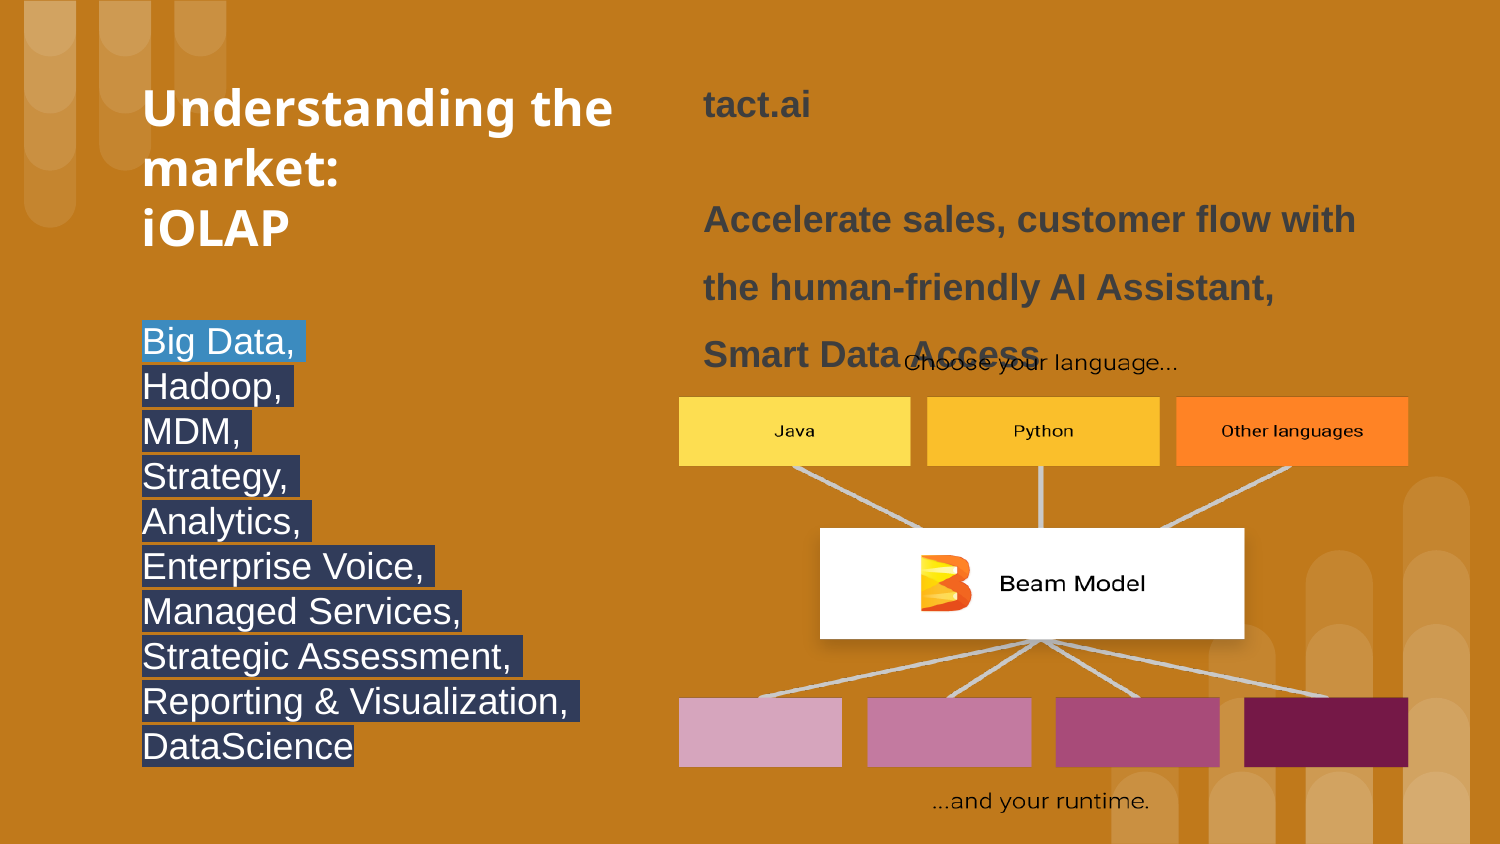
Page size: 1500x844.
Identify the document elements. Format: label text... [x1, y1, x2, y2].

picture [616, 320, 1464, 844]
title Understanding the market: iOLAP Big Data, Hadoop, MDM, Strategy, Analytics, Enterprise Voice, Managed Services, Strategic Assessment, Reporting & Visualization, DataScience [126, 149, 663, 695]
title tact.ai Accelerate sales, customer flow with the human-friendly AI Assistant, Smart Data Access [688, 37, 1383, 318]
